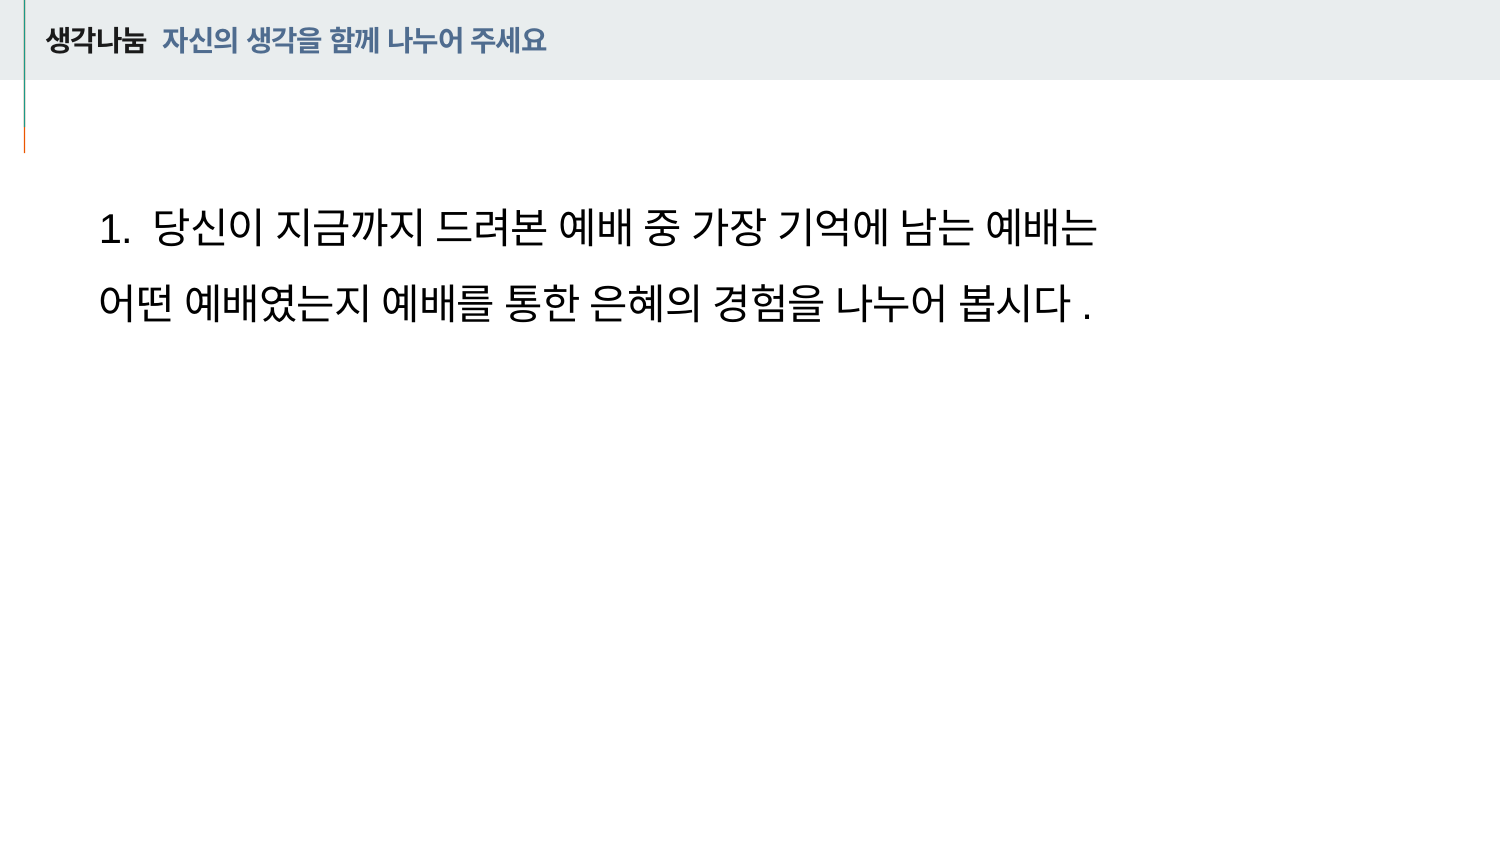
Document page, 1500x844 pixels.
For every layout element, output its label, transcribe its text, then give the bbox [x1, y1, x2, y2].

title 생각나눔 자신의 생각을 함께 나누어 주세요 [30, 7, 1292, 73]
list 1. 당신이 지금까지 드려본 예배 중 가장 기억에 남는 예배는 어떤 예배였는지 예배를 통한 은혜의 경험을 나누어 봅시다. [69, 147, 1434, 772]
